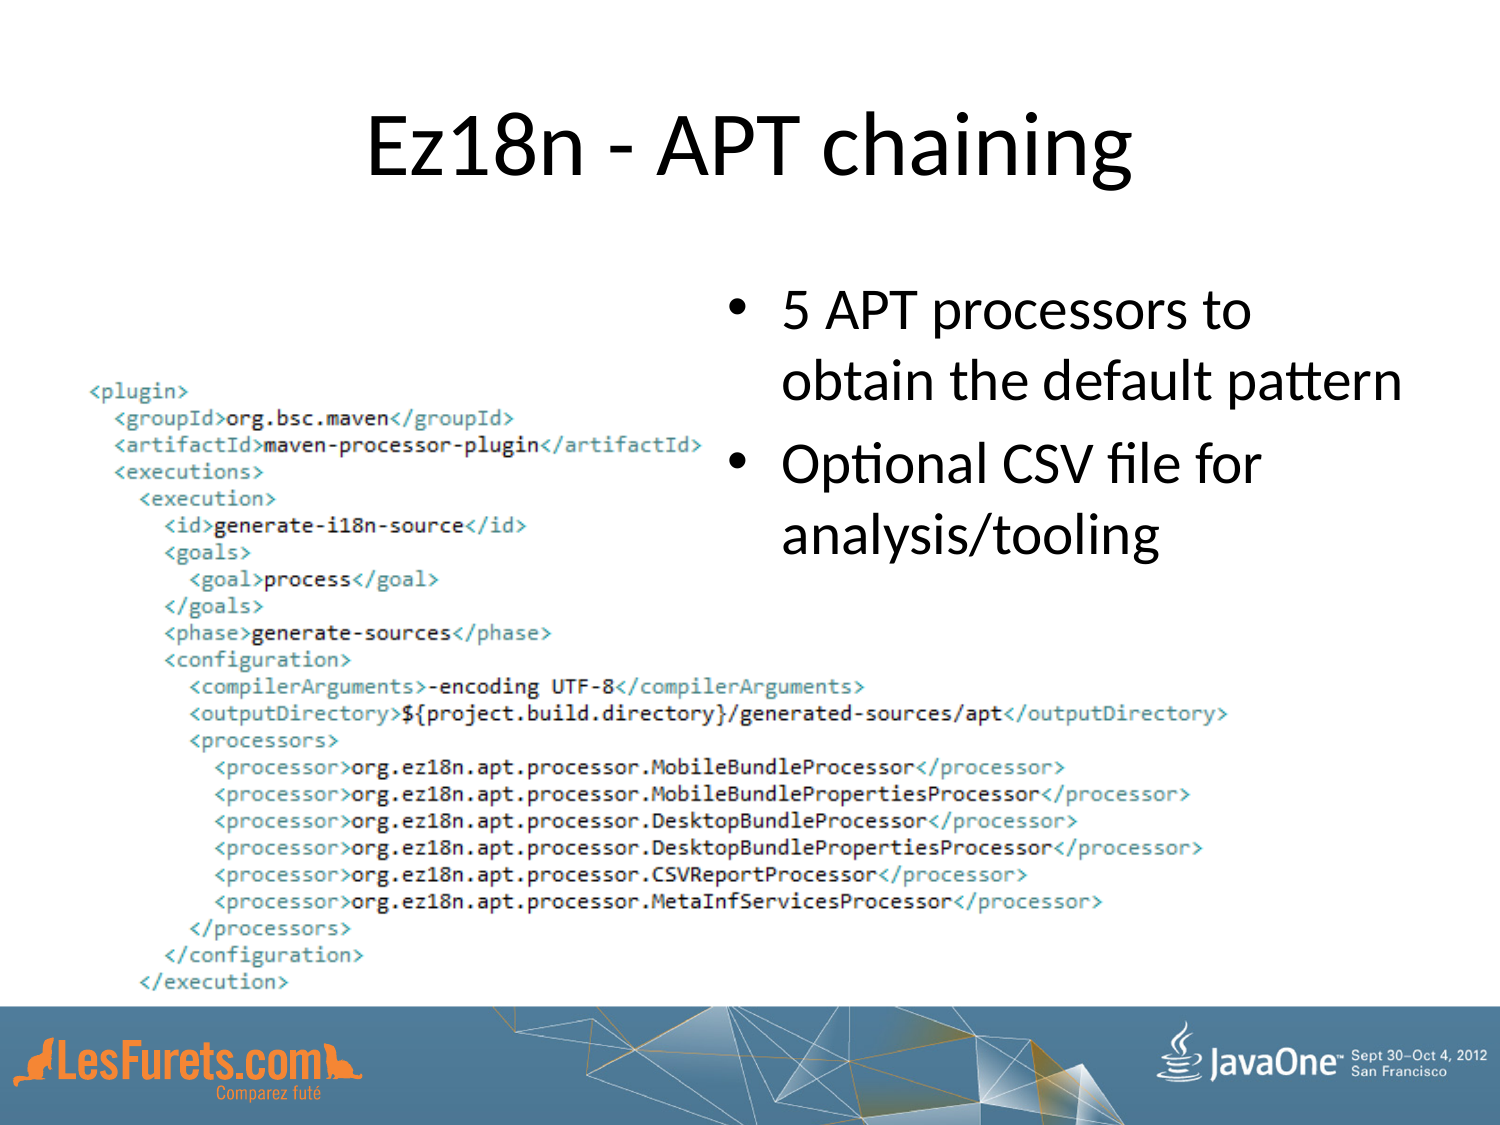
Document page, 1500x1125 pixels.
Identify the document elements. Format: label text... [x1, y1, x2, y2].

picture [0, 0, 1500, 1125]
title Ez18n - APT chaining [75, 45, 1425, 233]
list 5 APT processors to obtain the default pattern Optional CSV file for analysis/tooling [712, 262, 1425, 600]
